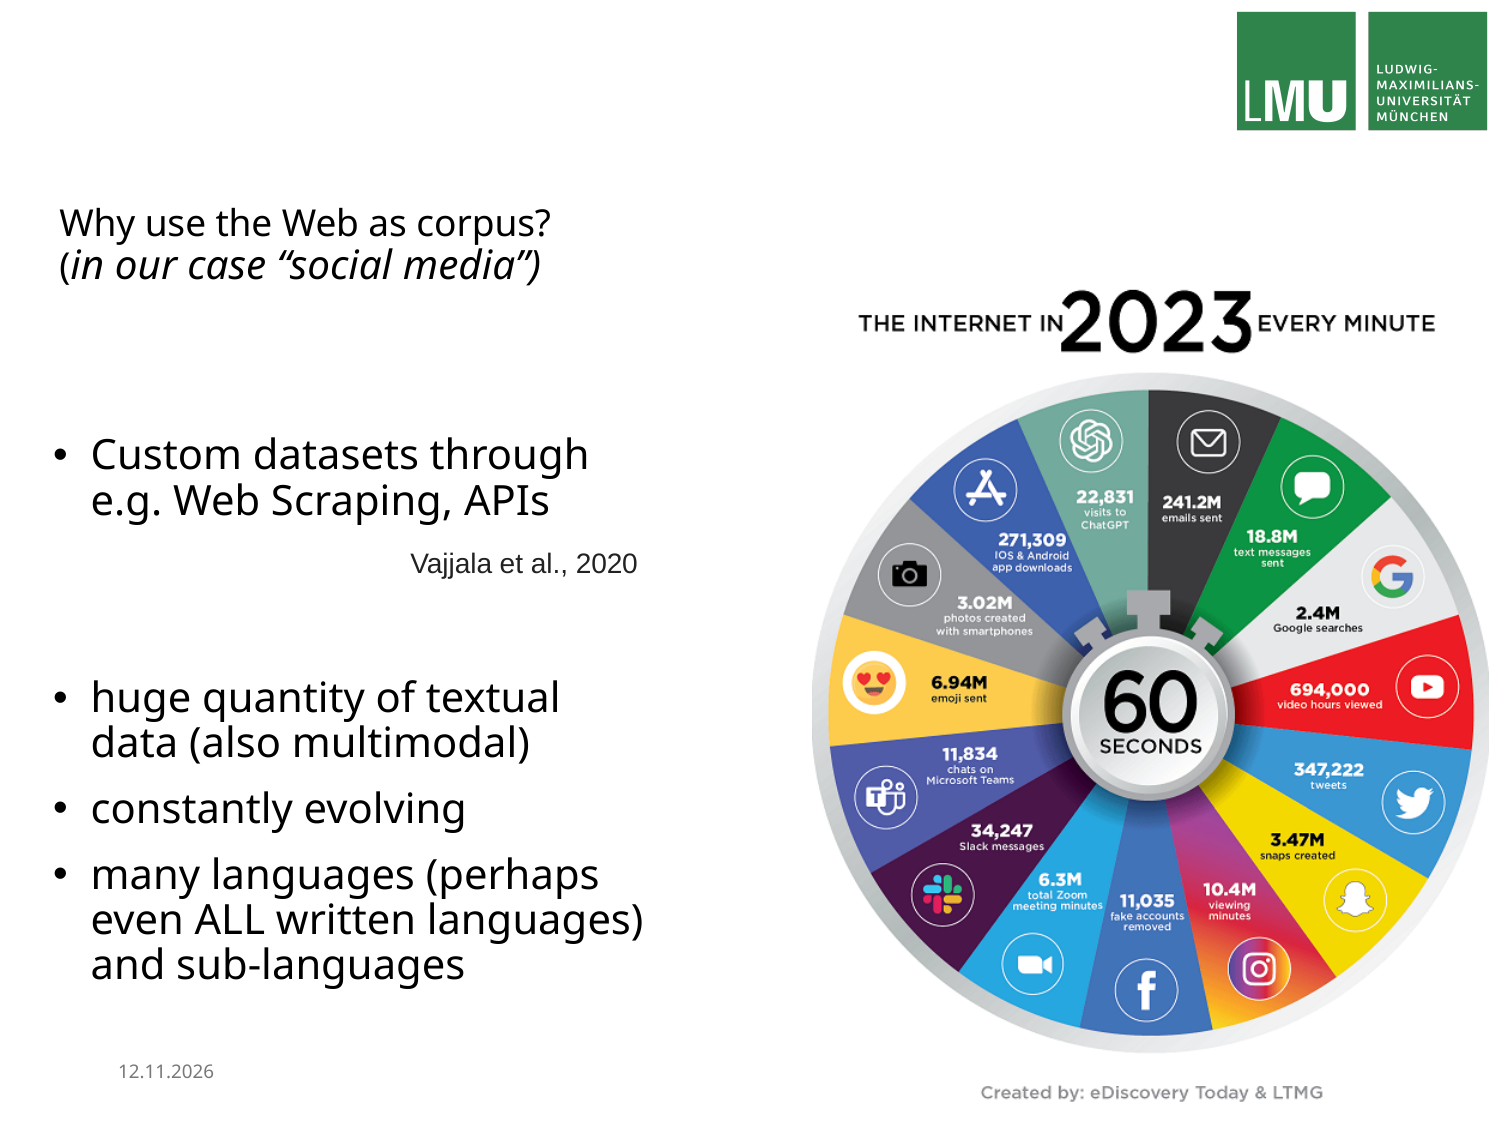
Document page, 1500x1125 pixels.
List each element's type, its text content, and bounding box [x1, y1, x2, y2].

picture [1224, 0, 1500, 143]
text_box Vajjala et al., 2020 [395, 537, 686, 587]
text_box Custom datasets through e.g. Web Scraping, APIs huge quantity of textual data (also multimodal) constantly evolving many languages (perhaps even ALL written languages) and sub-languages [41, 428, 656, 1012]
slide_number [103, 1042, 441, 1103]
picture [811, 278, 1490, 1103]
title Why use the Web as corpus? (in our case “social media”) [44, 196, 1173, 342]
